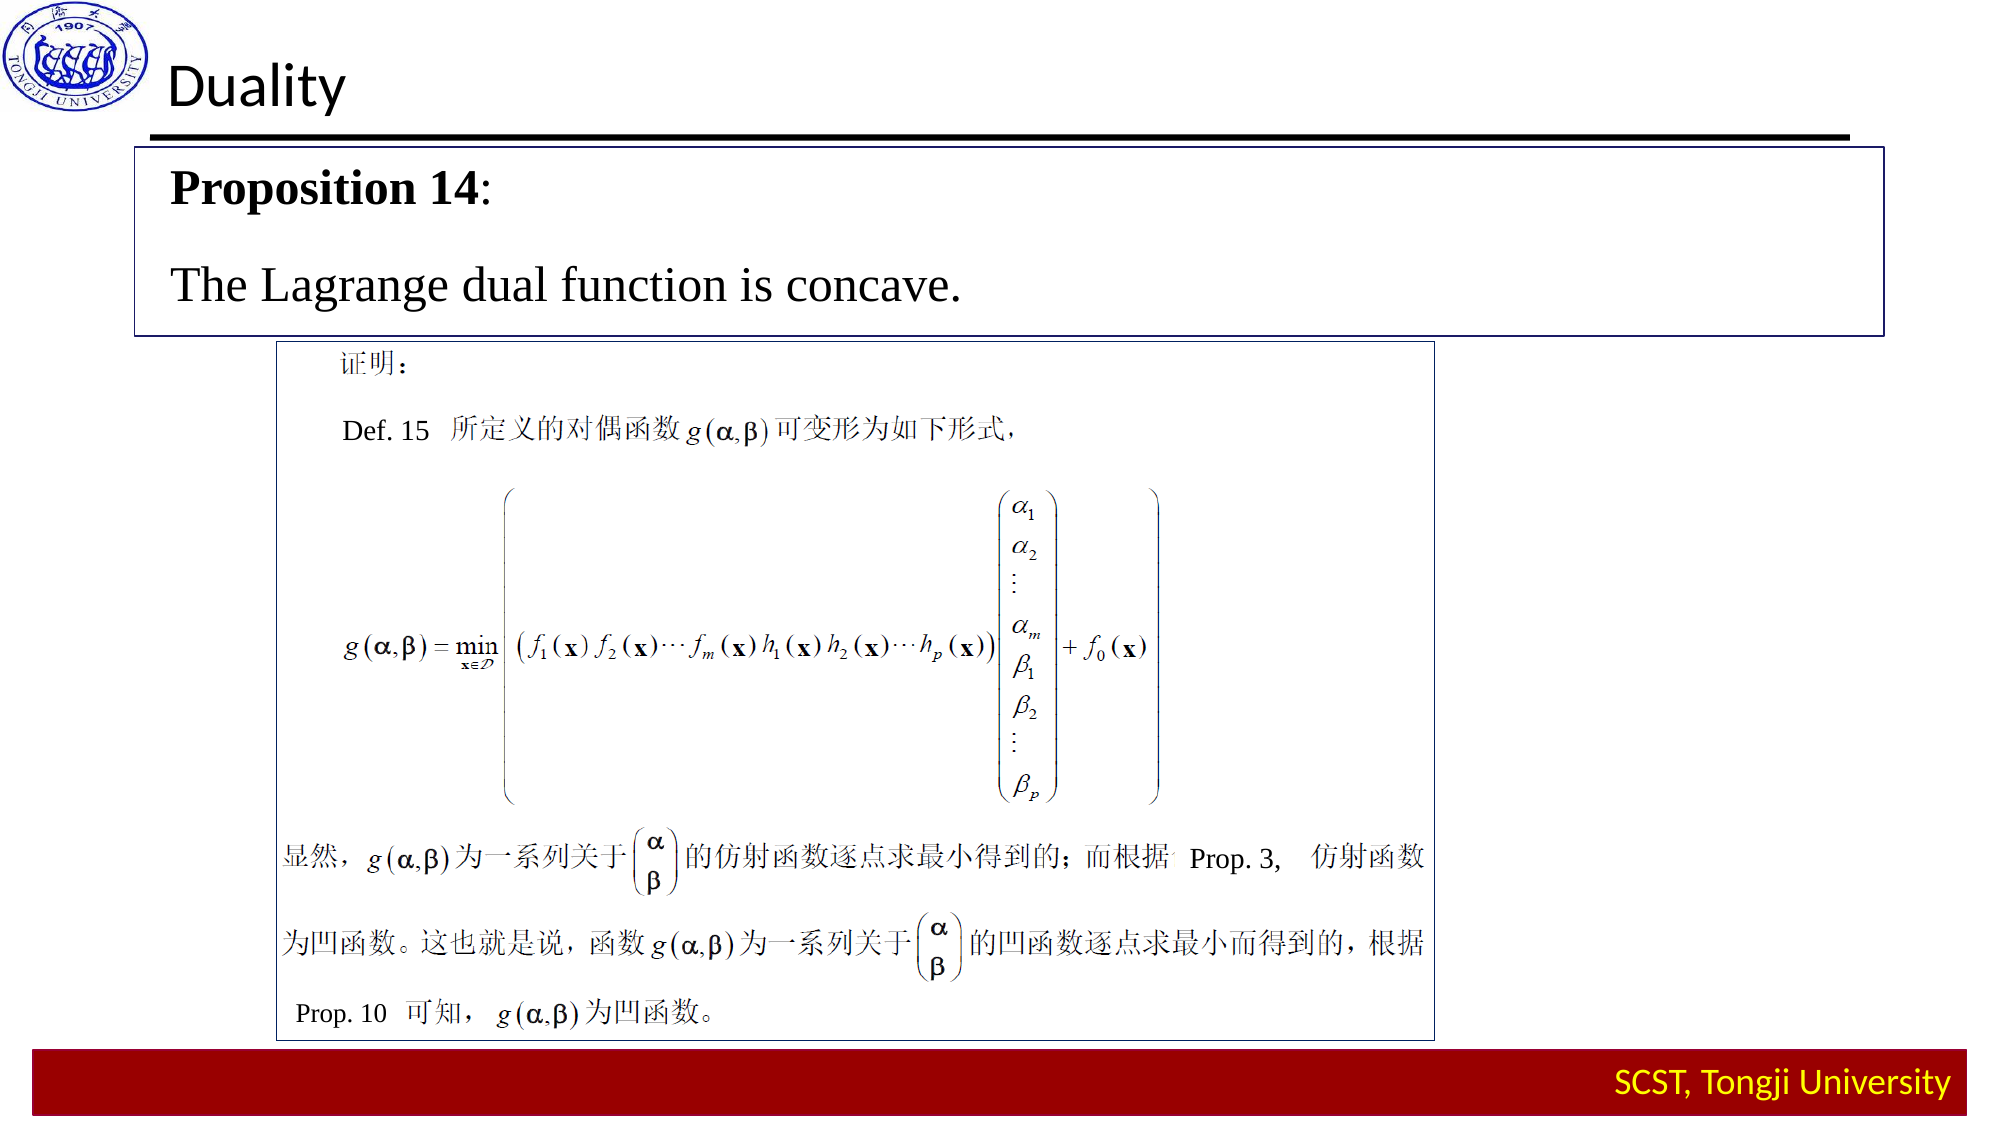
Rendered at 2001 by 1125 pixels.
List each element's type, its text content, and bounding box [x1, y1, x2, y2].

text_box Duality [152, 12, 1490, 146]
picture [0, 0, 150, 112]
text_box [134, 146, 1885, 336]
picture [276, 341, 1435, 1042]
